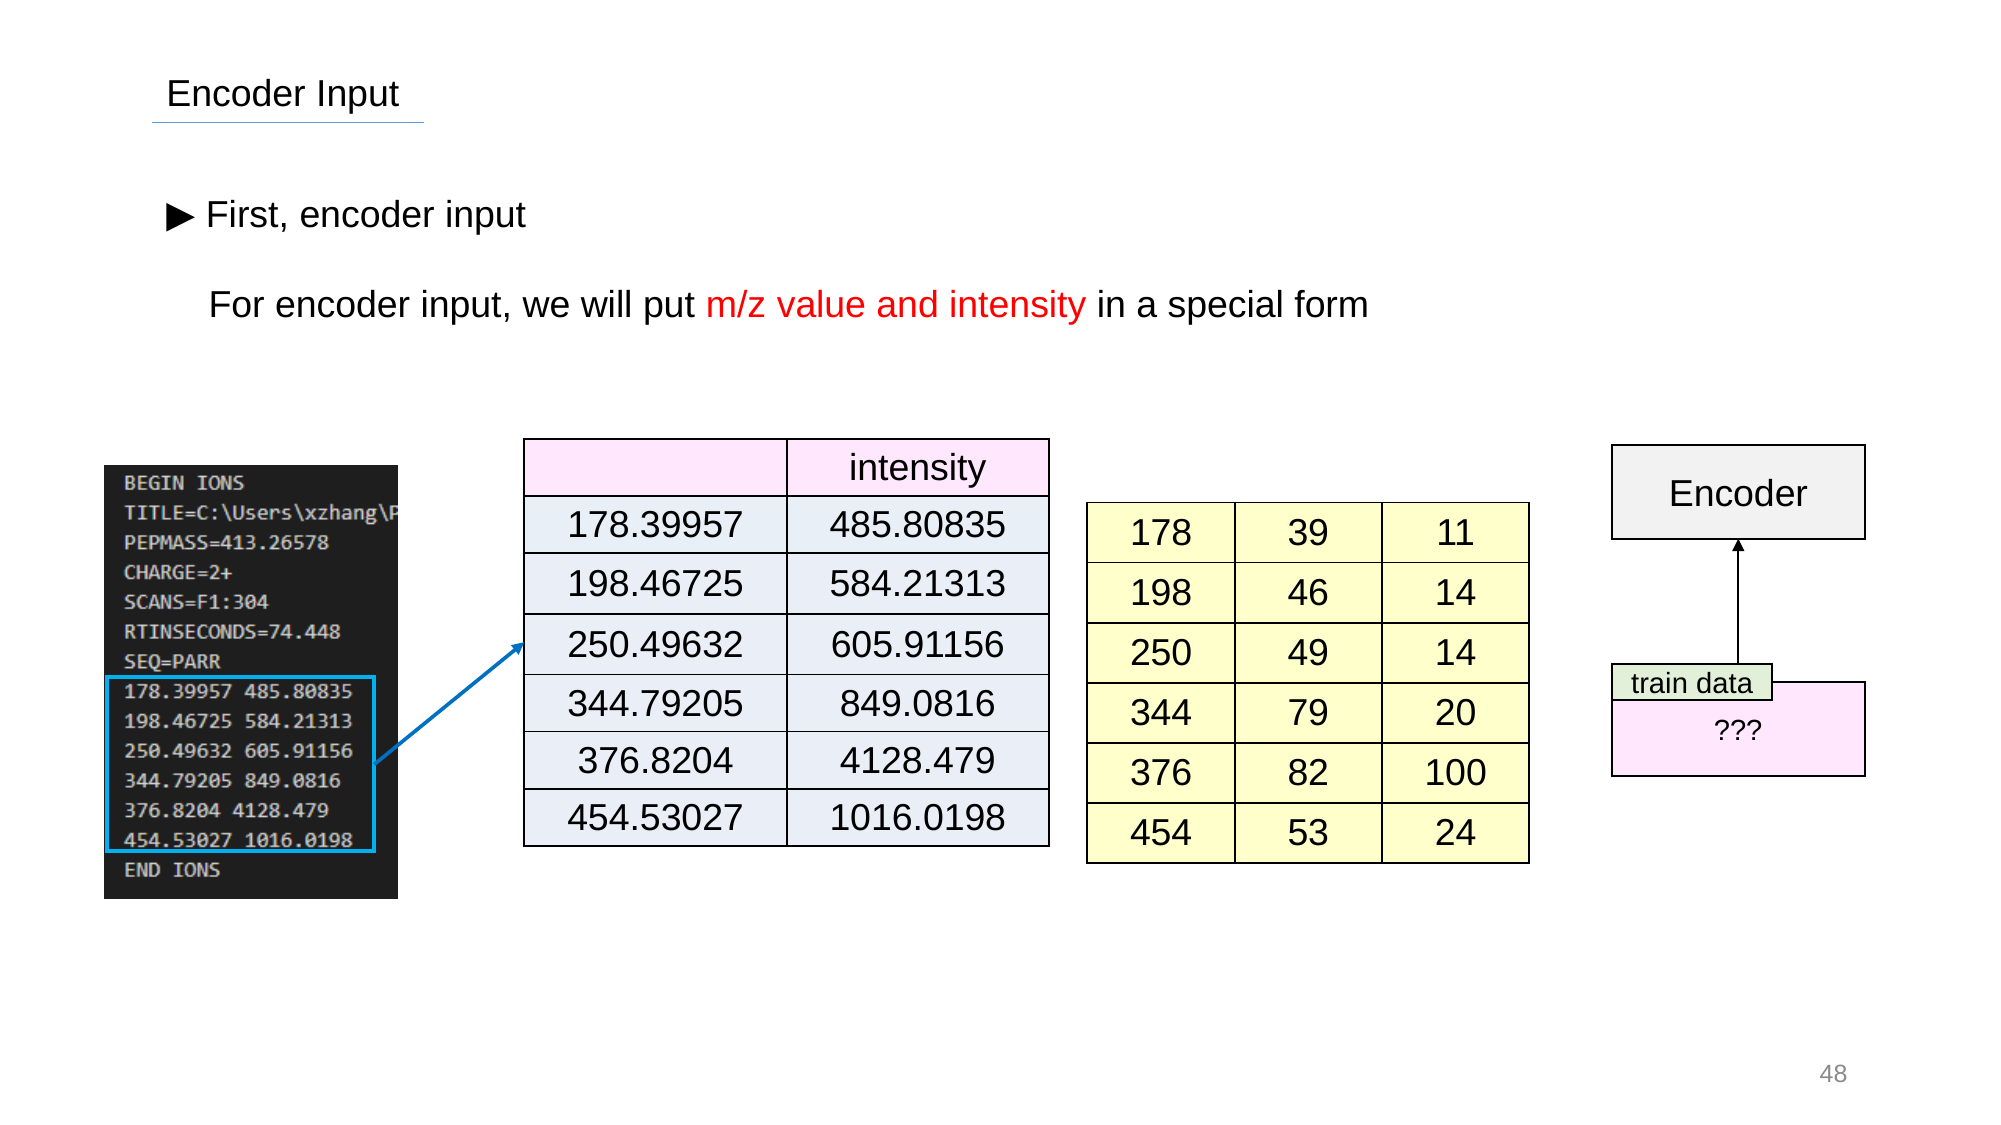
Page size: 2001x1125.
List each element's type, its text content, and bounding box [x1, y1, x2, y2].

table_cell 49 [1236, 624, 1381, 682]
table_header 178 [1088, 503, 1234, 562]
text_box ▶ First, encoder input For encoder input, we will put m/z value and intensity in a special form [151, 183, 1865, 333]
table_cell 376 [1088, 744, 1234, 802]
text_box Encoder [1611, 444, 1866, 540]
table_cell 198 [1088, 563, 1234, 622]
table_cell 46 [1236, 563, 1381, 622]
picture [104, 465, 398, 674]
table_cell 79 [1236, 684, 1381, 742]
table_cell 14 [1383, 563, 1528, 622]
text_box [374, 649, 525, 765]
table_cell 250 [1088, 624, 1234, 682]
text_box Encoder Input [151, 61, 1006, 122]
picture [110, 680, 371, 848]
text_box train data [1611, 663, 1773, 701]
text_box ??? [1611, 681, 1866, 777]
picture [104, 765, 398, 899]
table_header 11 [1383, 503, 1528, 562]
table_cell 454 [1088, 804, 1234, 862]
table_cell 24 [1383, 804, 1528, 862]
table_cell 100 [1383, 744, 1528, 802]
table_cell 344 [1088, 684, 1234, 742]
table_header 39 [1236, 503, 1381, 562]
table_cell 82 [1236, 744, 1381, 802]
table_cell 14 [1383, 624, 1528, 682]
table_cell 20 [1383, 684, 1528, 742]
table_cell 53 [1236, 804, 1381, 862]
slide_number 48 [1412, 1042, 1863, 1103]
